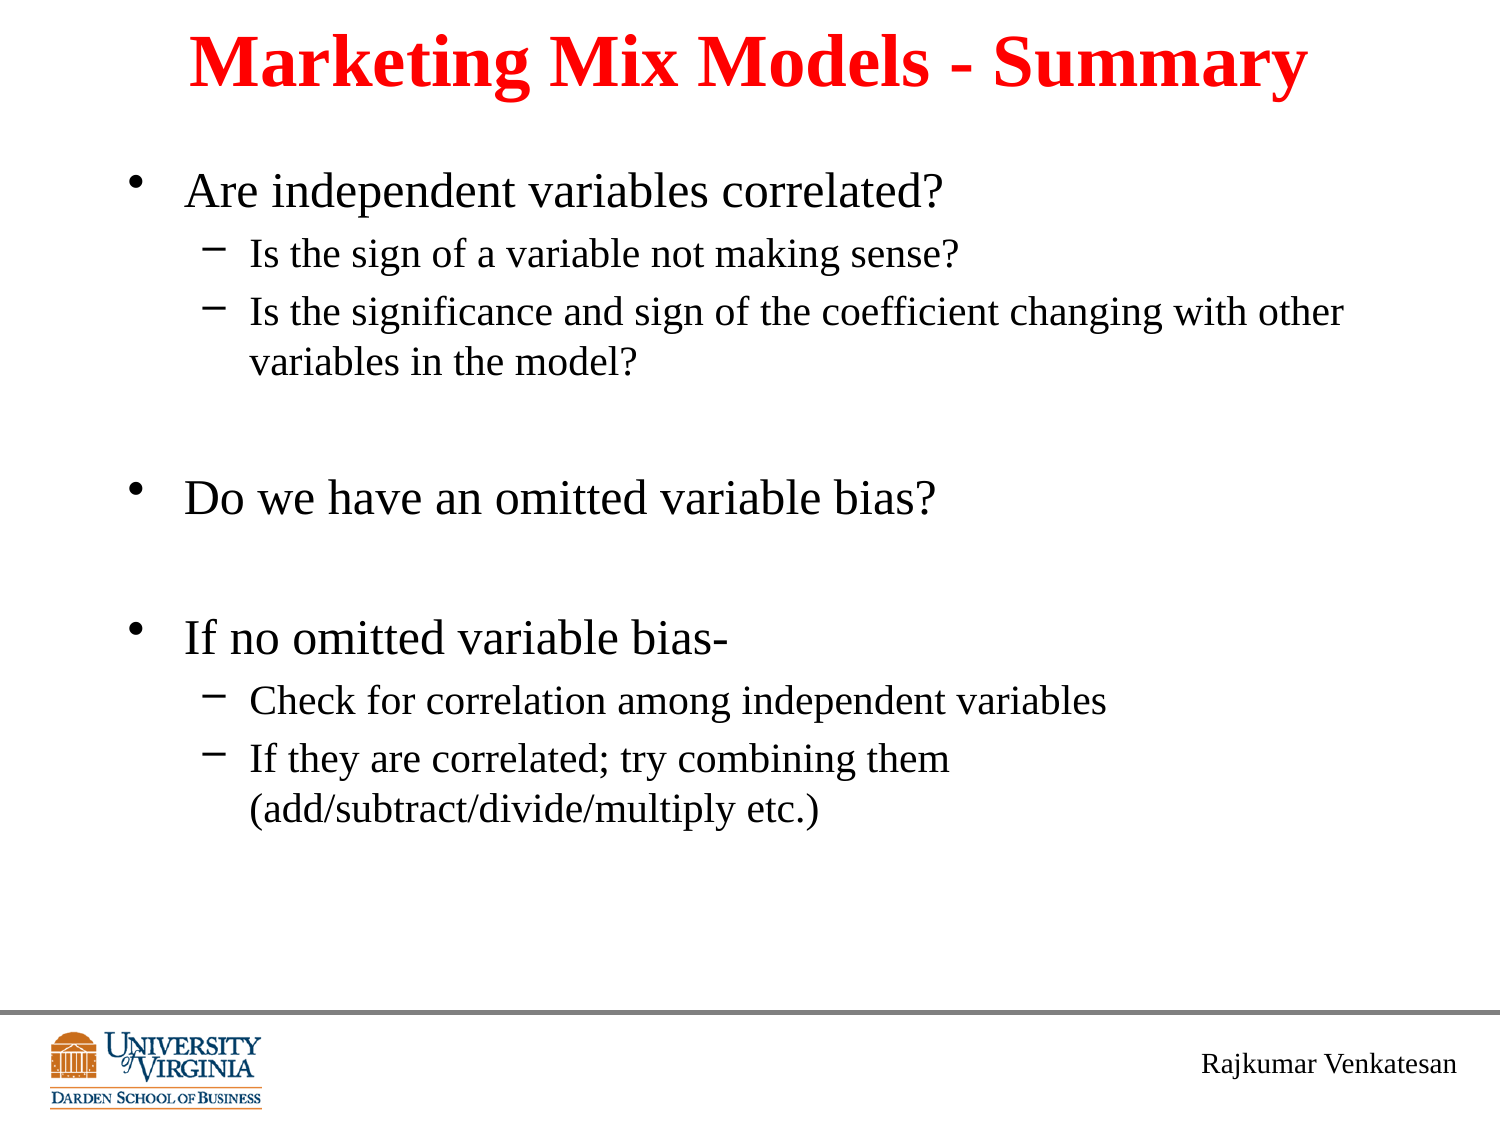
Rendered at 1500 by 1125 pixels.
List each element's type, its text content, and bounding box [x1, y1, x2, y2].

list Are independent variables correlated? Is the sign of a variable not making sense? Is the significance and sign of the coefficient changing with other variables in the model? Do we have an omitted variable bias? If no omitted variable bias- Check for correlation among independent variables If they are correlated; try combining them (add/subtract/divide/multiply etc.) [112, 149, 1388, 925]
title Marketing Mix Models - Summary [112, 0, 1388, 113]
picture [24, 1015, 288, 1125]
